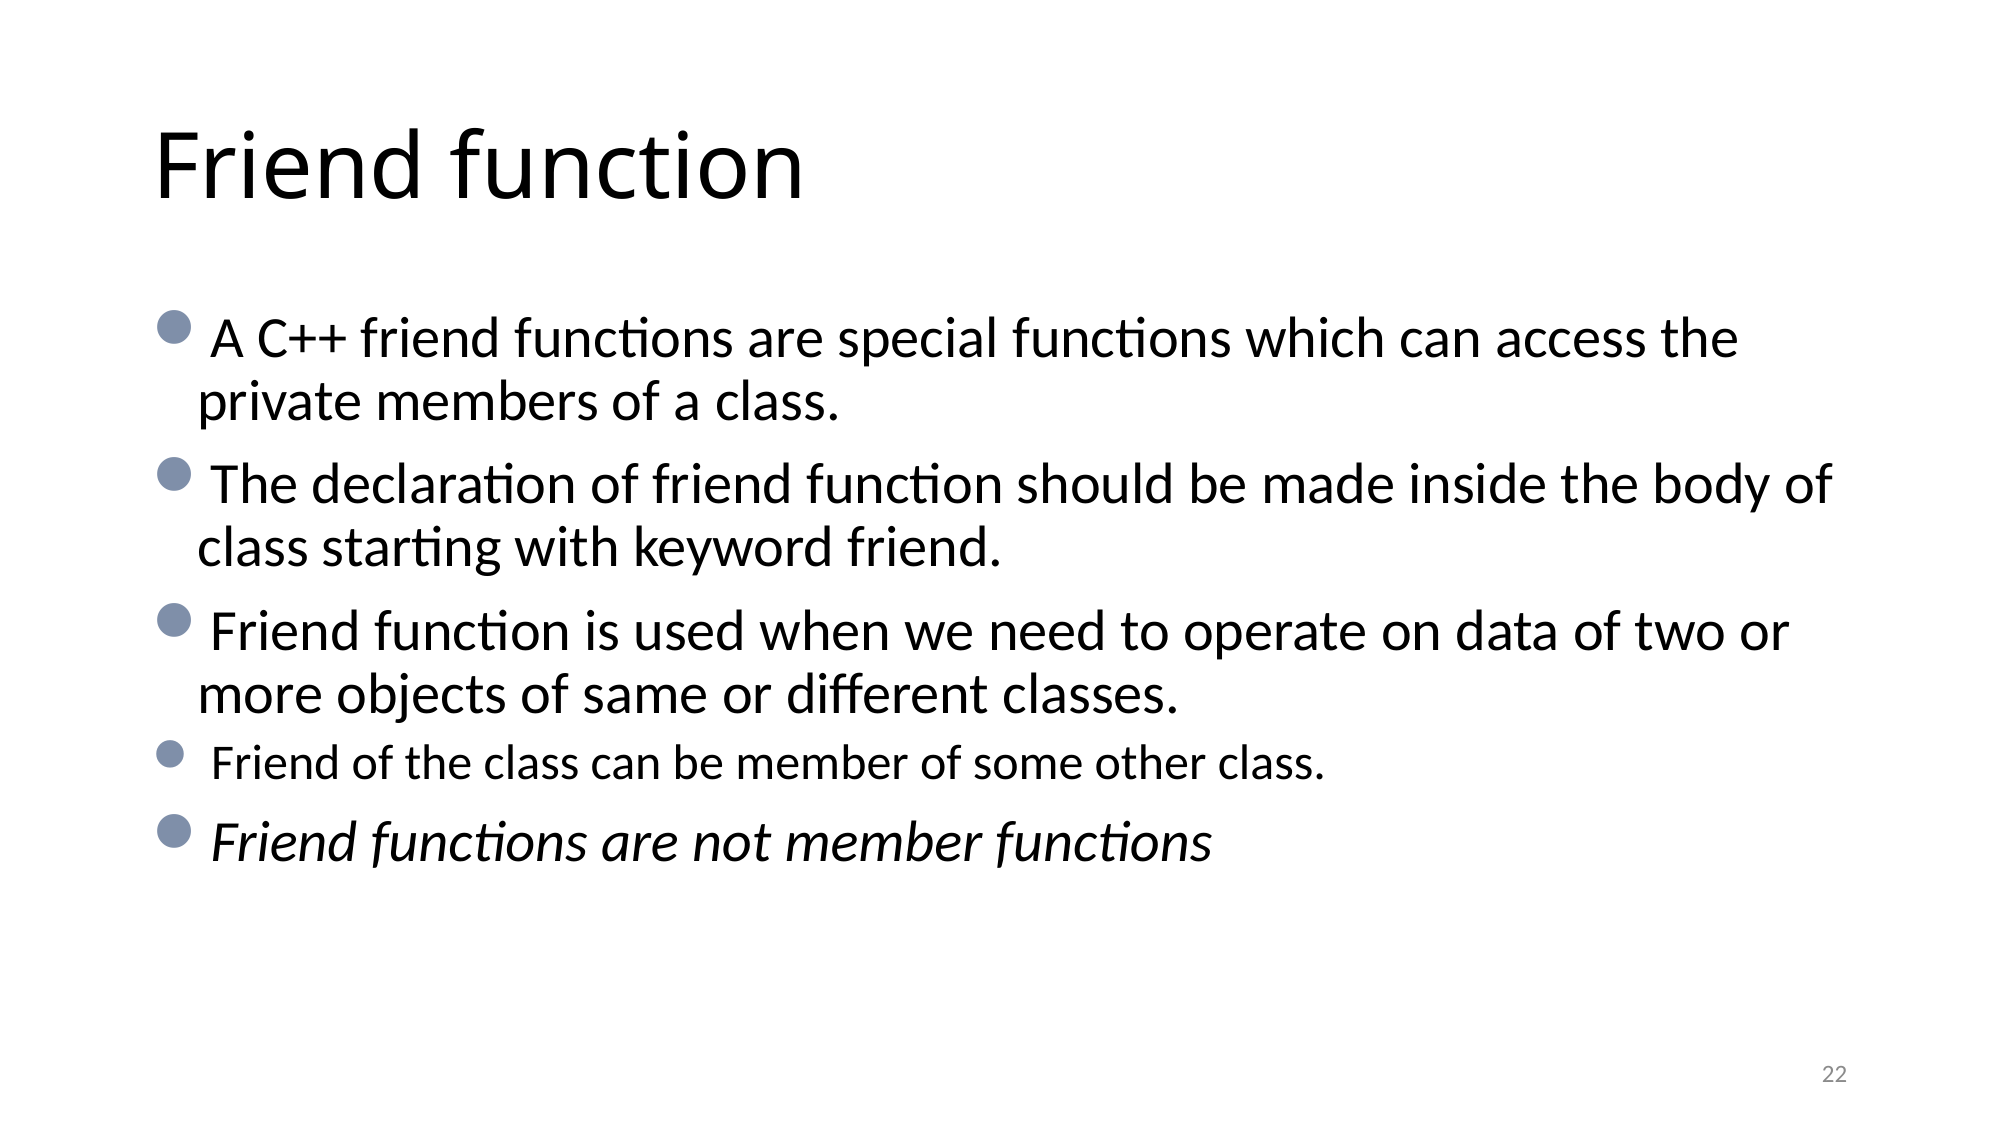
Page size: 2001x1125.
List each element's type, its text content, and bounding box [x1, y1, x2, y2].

slide_number 22 [1412, 1042, 1863, 1103]
title Friend function [137, 59, 1863, 278]
list A C++ friend functions are special functions which can access the private members of a class. The declaration of friend function should be made inside the body of class starting with keyword friend. Friend function is used when we need to operate on data of two or more objects of same or different classes. Friend of the class can be member of some other class. Friend functions are not member functions [137, 299, 1863, 1014]
